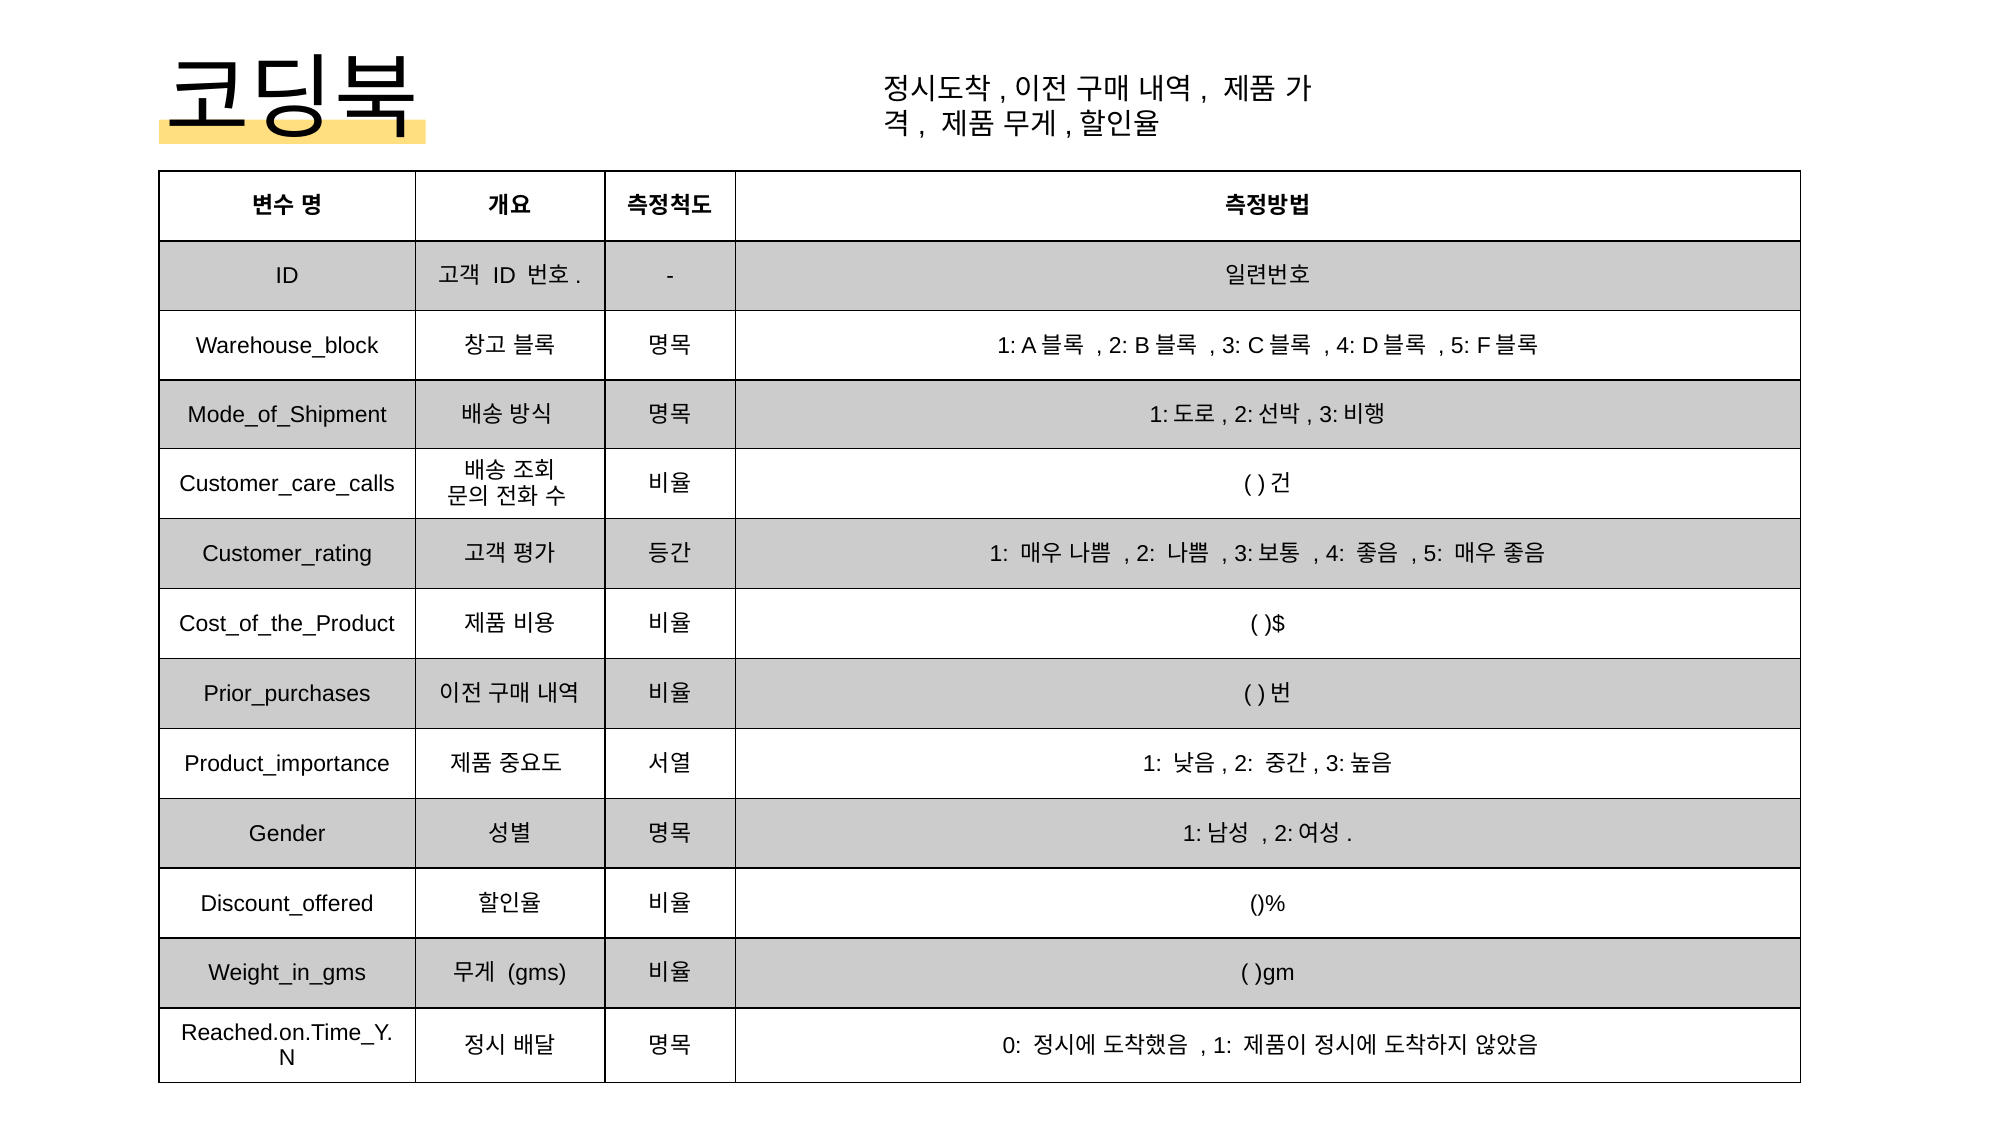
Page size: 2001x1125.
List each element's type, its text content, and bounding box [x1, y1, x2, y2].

table_cell Cost_of_the_Product [160, 589, 415, 658]
table_cell Gender [160, 799, 415, 867]
table_cell 할인율 [416, 869, 604, 937]
table_cell 명목 [606, 381, 735, 448]
table_cell ( )건 [736, 449, 1800, 518]
table_cell 0: 정시에 도착했음 , 1: 제품이 정시에 도착하지 않았음 [736, 1009, 1800, 1082]
table_cell ()% [736, 869, 1800, 937]
table_cell ( )gm [736, 939, 1800, 1007]
table_cell 정시 배달 [416, 1009, 604, 1082]
table_cell 이전 구매 내역 [416, 659, 604, 728]
table_cell 비율 [606, 589, 735, 658]
table_cell 명목 [606, 1009, 735, 1082]
table_cell ( )$ [736, 589, 1800, 658]
table_cell 등간 [606, 519, 735, 588]
table_cell 서열 [606, 729, 735, 798]
table_header 측정척도 [606, 172, 735, 240]
table_cell 창고 블록 [416, 311, 604, 379]
table_cell 1: 매우 나쁨 , 2: 나쁨 , 3:보통 , 4: 좋음 , 5: 매우 좋음 [736, 519, 1800, 588]
table_cell 배송 조회 문의 전화 수 [416, 449, 604, 518]
table_cell 고객 ID 번호. [416, 242, 604, 310]
table_cell Discount_offered [160, 869, 415, 937]
table_cell Prior_purchases [160, 659, 415, 728]
table_cell 1: A블록 , 2: B블록 , 3: C블록 , 4: D블록 , 5: F블록 [736, 311, 1800, 379]
table_cell 1:도로, 2:선박, 3:비행 [736, 381, 1800, 448]
table_cell 명목 [606, 799, 735, 867]
table_cell 고객 평가 [416, 519, 604, 588]
table_cell ID [160, 242, 415, 310]
table_cell 배송 방식 [416, 381, 604, 448]
table_cell - [606, 242, 735, 310]
table_cell 1: 낮음, 2: 중간, 3:높음 [736, 729, 1800, 798]
table_cell 제품 중요도 [416, 729, 604, 798]
table_cell 1:남성 , 2:여성. [736, 799, 1800, 867]
table_cell Reached.on.Time_Y.N [160, 1009, 415, 1082]
table_cell Customer_care_calls [160, 449, 415, 518]
table_cell Mode_of_Shipment [160, 381, 415, 448]
table_cell ( )번 [736, 659, 1800, 728]
table_header 변수 명 [160, 172, 415, 240]
text_box 정시도착,이전 구매 내역, 제품 가격, 제품 무게,할인율 [868, 55, 1362, 156]
table_cell 무게 (gms) [416, 939, 604, 1007]
table_cell 명목 [606, 311, 735, 379]
table_header 개요 [416, 172, 604, 240]
table_cell 일련번호 [736, 242, 1800, 310]
table_cell 비율 [606, 449, 735, 518]
table_cell Product_importance [160, 729, 415, 798]
table_cell Warehouse_block [160, 311, 415, 379]
table_cell Customer_rating [160, 519, 415, 588]
table_cell 성별 [416, 799, 604, 867]
table_cell 비율 [606, 939, 735, 1007]
table_header 측정방법 [736, 172, 1800, 240]
text_box 코딩북 [150, 42, 457, 157]
table_cell 비율 [606, 659, 735, 728]
table_cell Weight_in_gms [160, 939, 415, 1007]
table_cell 제품 비용 [416, 589, 604, 658]
table_cell 비율 [606, 869, 735, 937]
